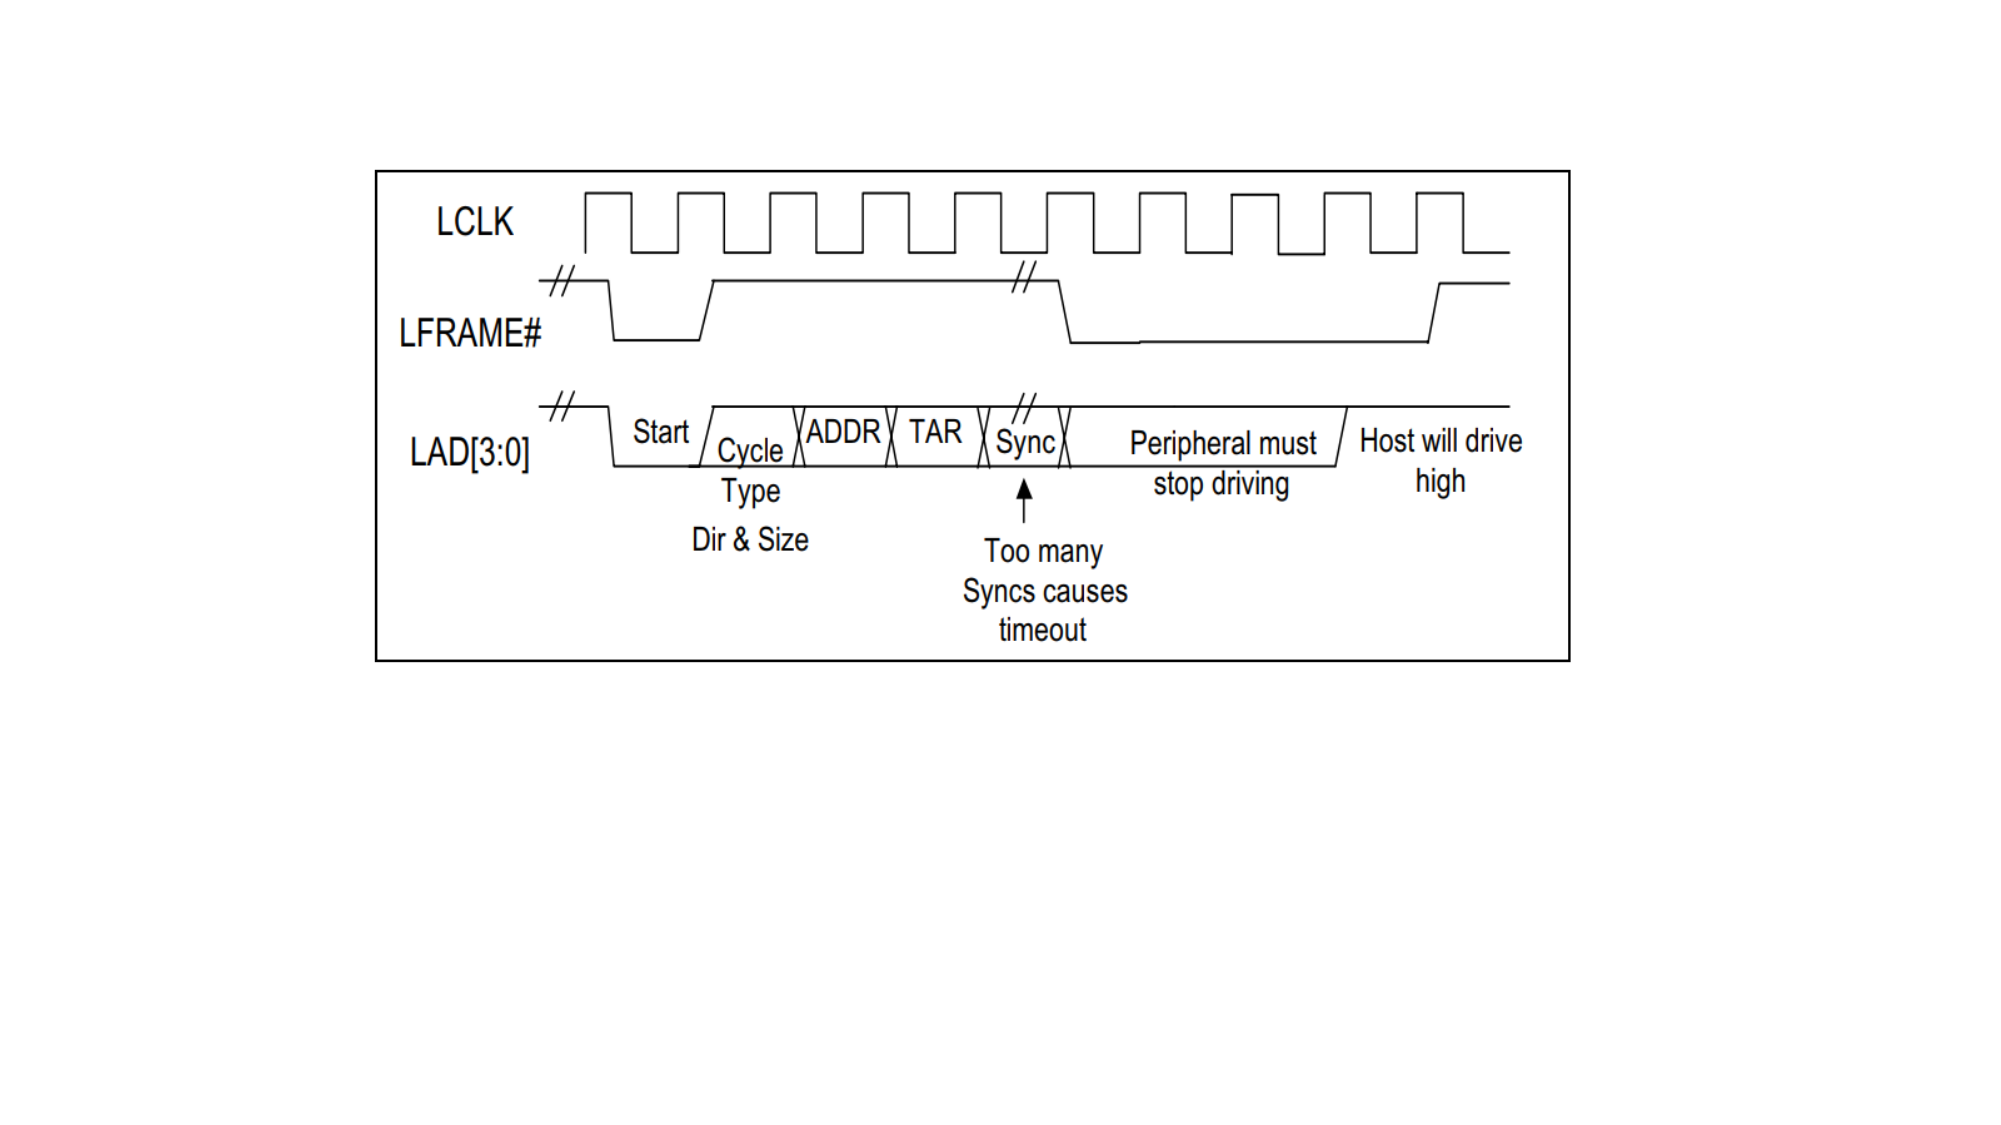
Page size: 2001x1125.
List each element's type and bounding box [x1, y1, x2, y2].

picture [370, 160, 1577, 676]
